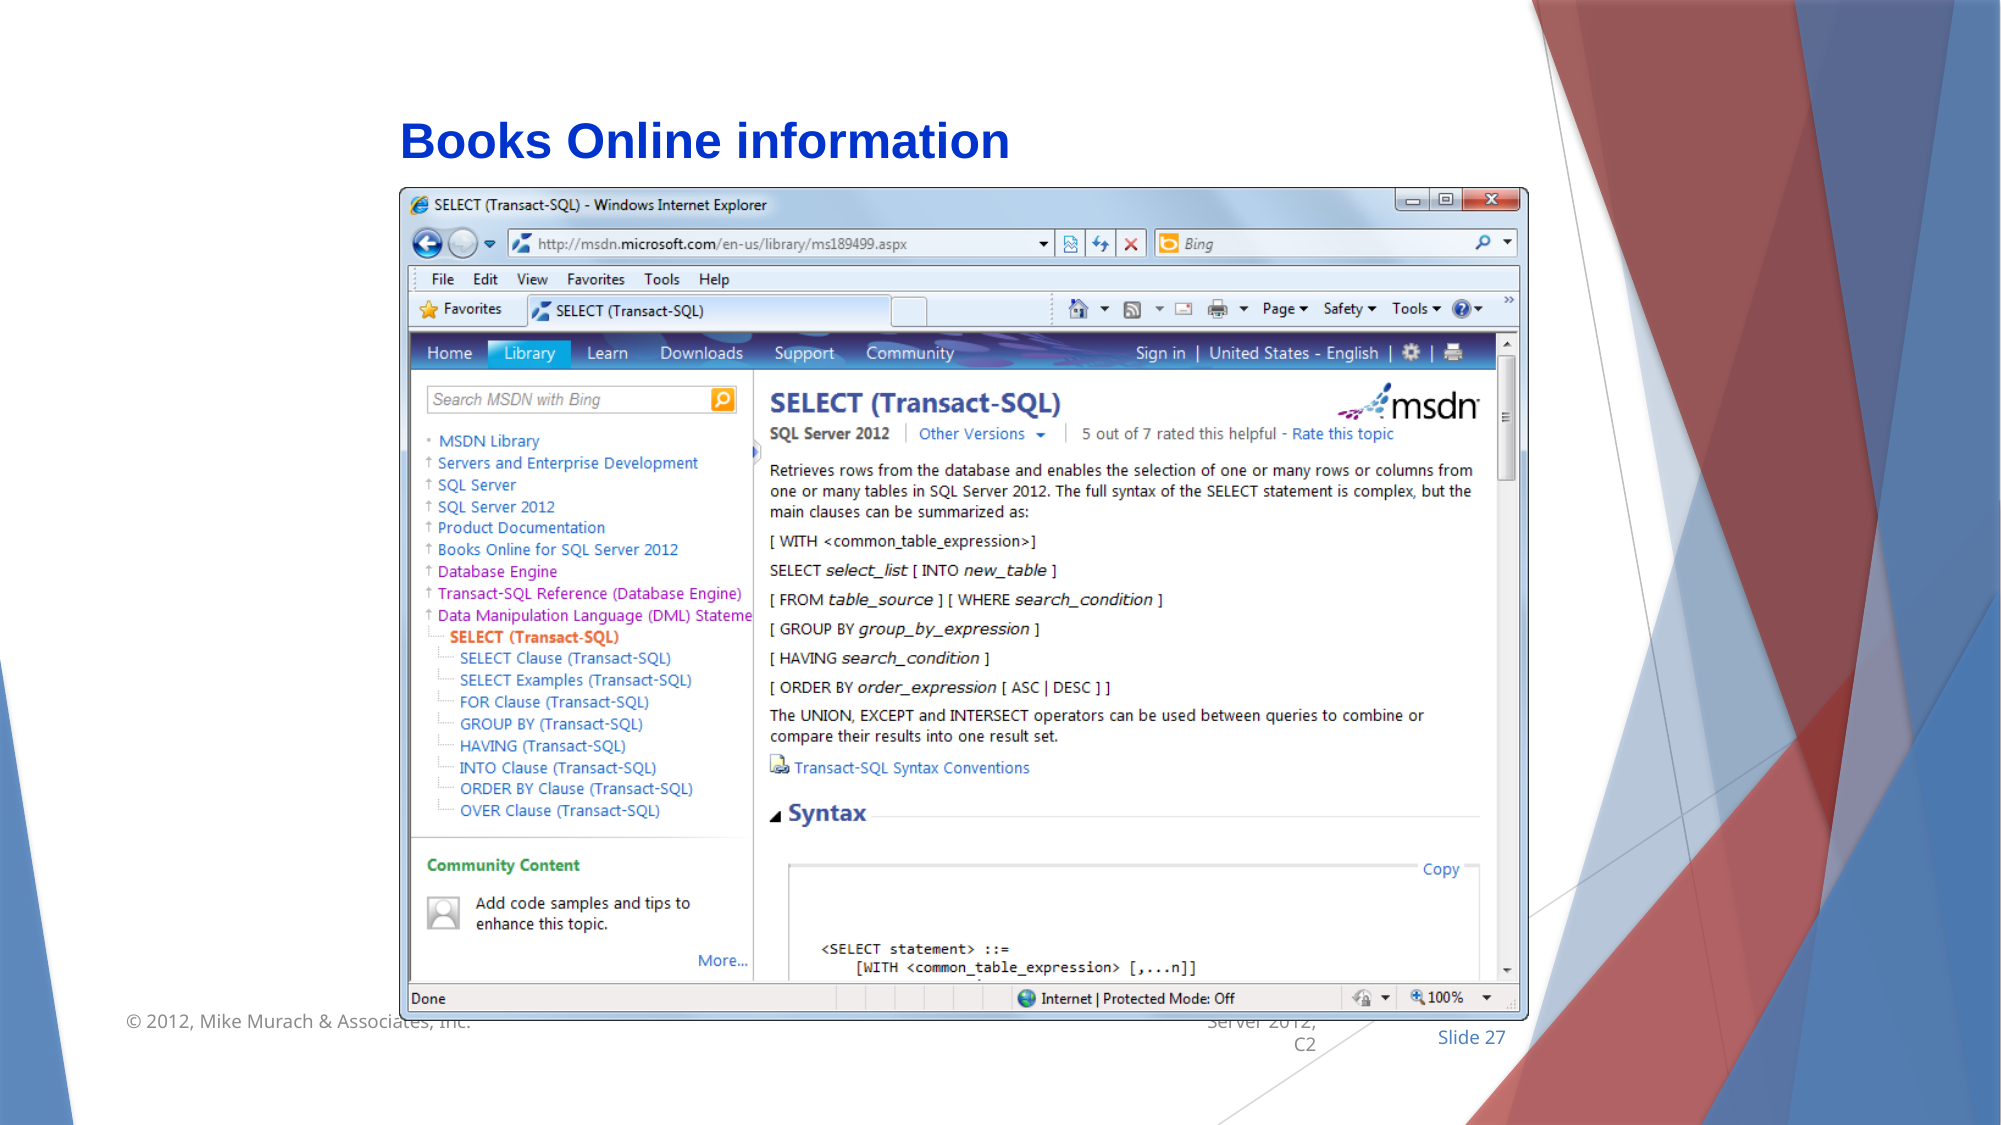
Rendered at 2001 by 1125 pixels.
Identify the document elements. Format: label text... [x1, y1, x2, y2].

picture [399, 186, 1529, 1022]
slide_number Murach's SQL Server 2012, C2 [1181, 1030, 1332, 1051]
footer © 2012, Mike Murach & Associates, Inc. [111, 991, 1145, 1051]
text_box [399, 111, 1611, 210]
slide_number Slide 27 [1409, 1030, 1522, 1051]
